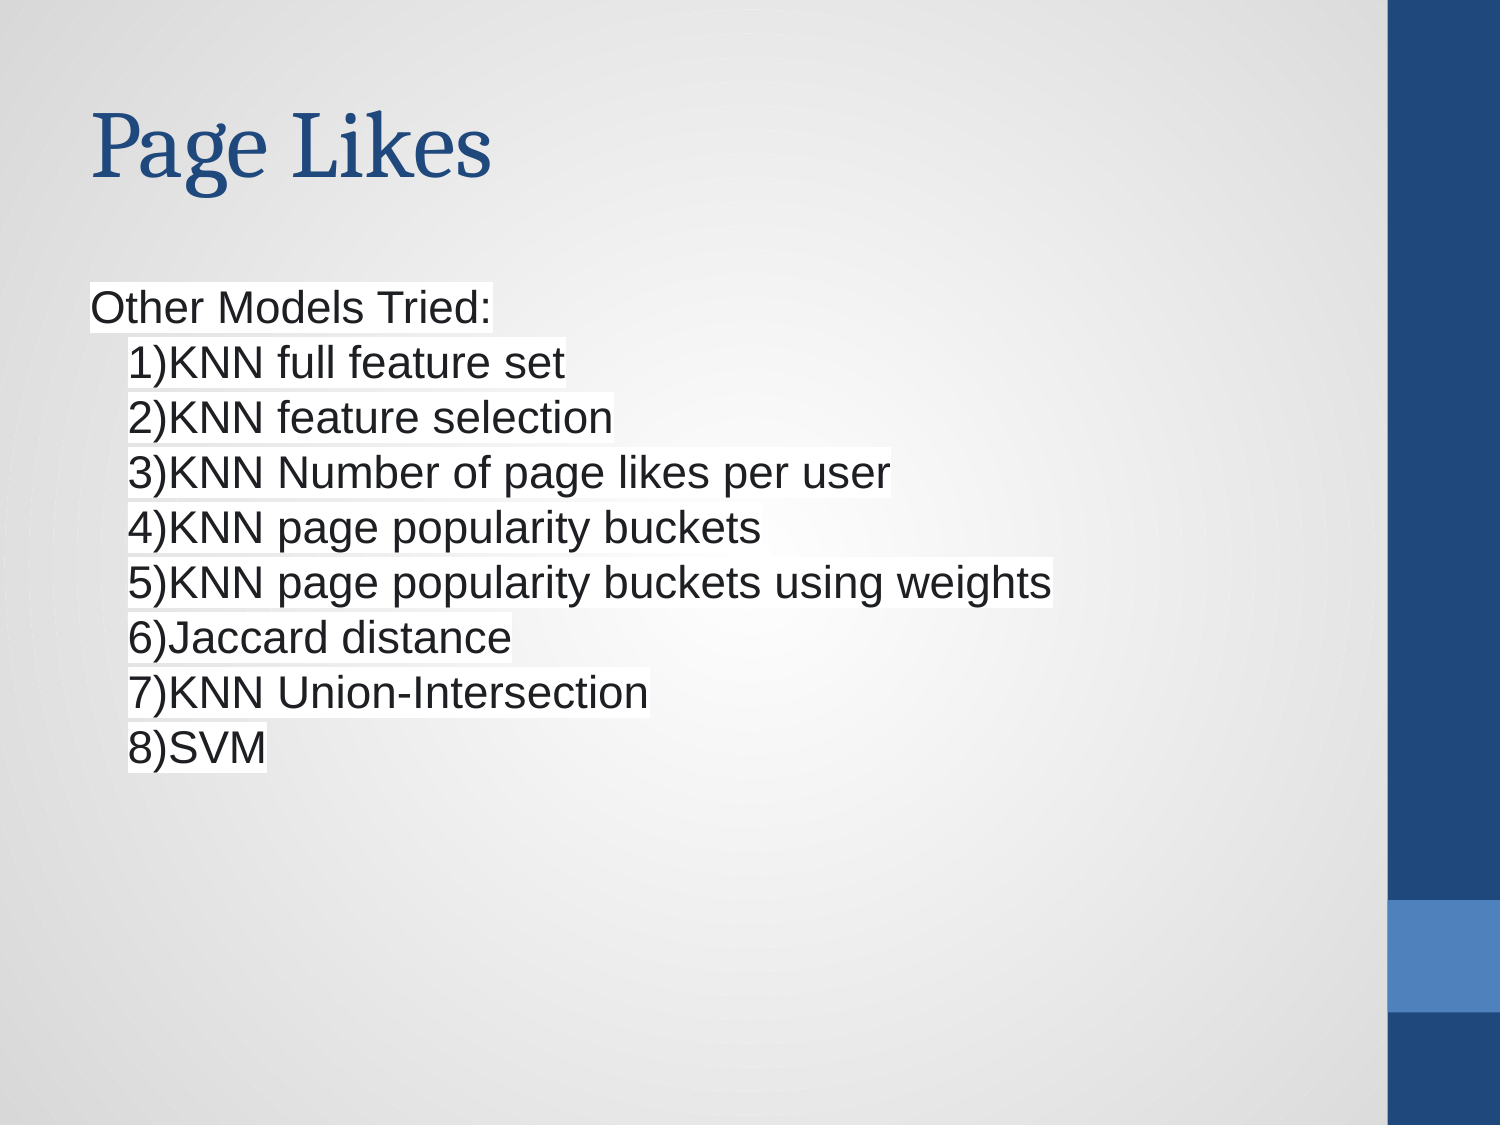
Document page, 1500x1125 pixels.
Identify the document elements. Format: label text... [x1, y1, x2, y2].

list Other Models Tried: KNN full feature set KNN feature selection KNN Number of page likes per user KNN page popularity buckets KNN page popularity buckets using weights Jaccard distance KNN Union-Intersection SVM [75, 262, 1325, 1050]
title Page Likes [75, 45, 1325, 233]
